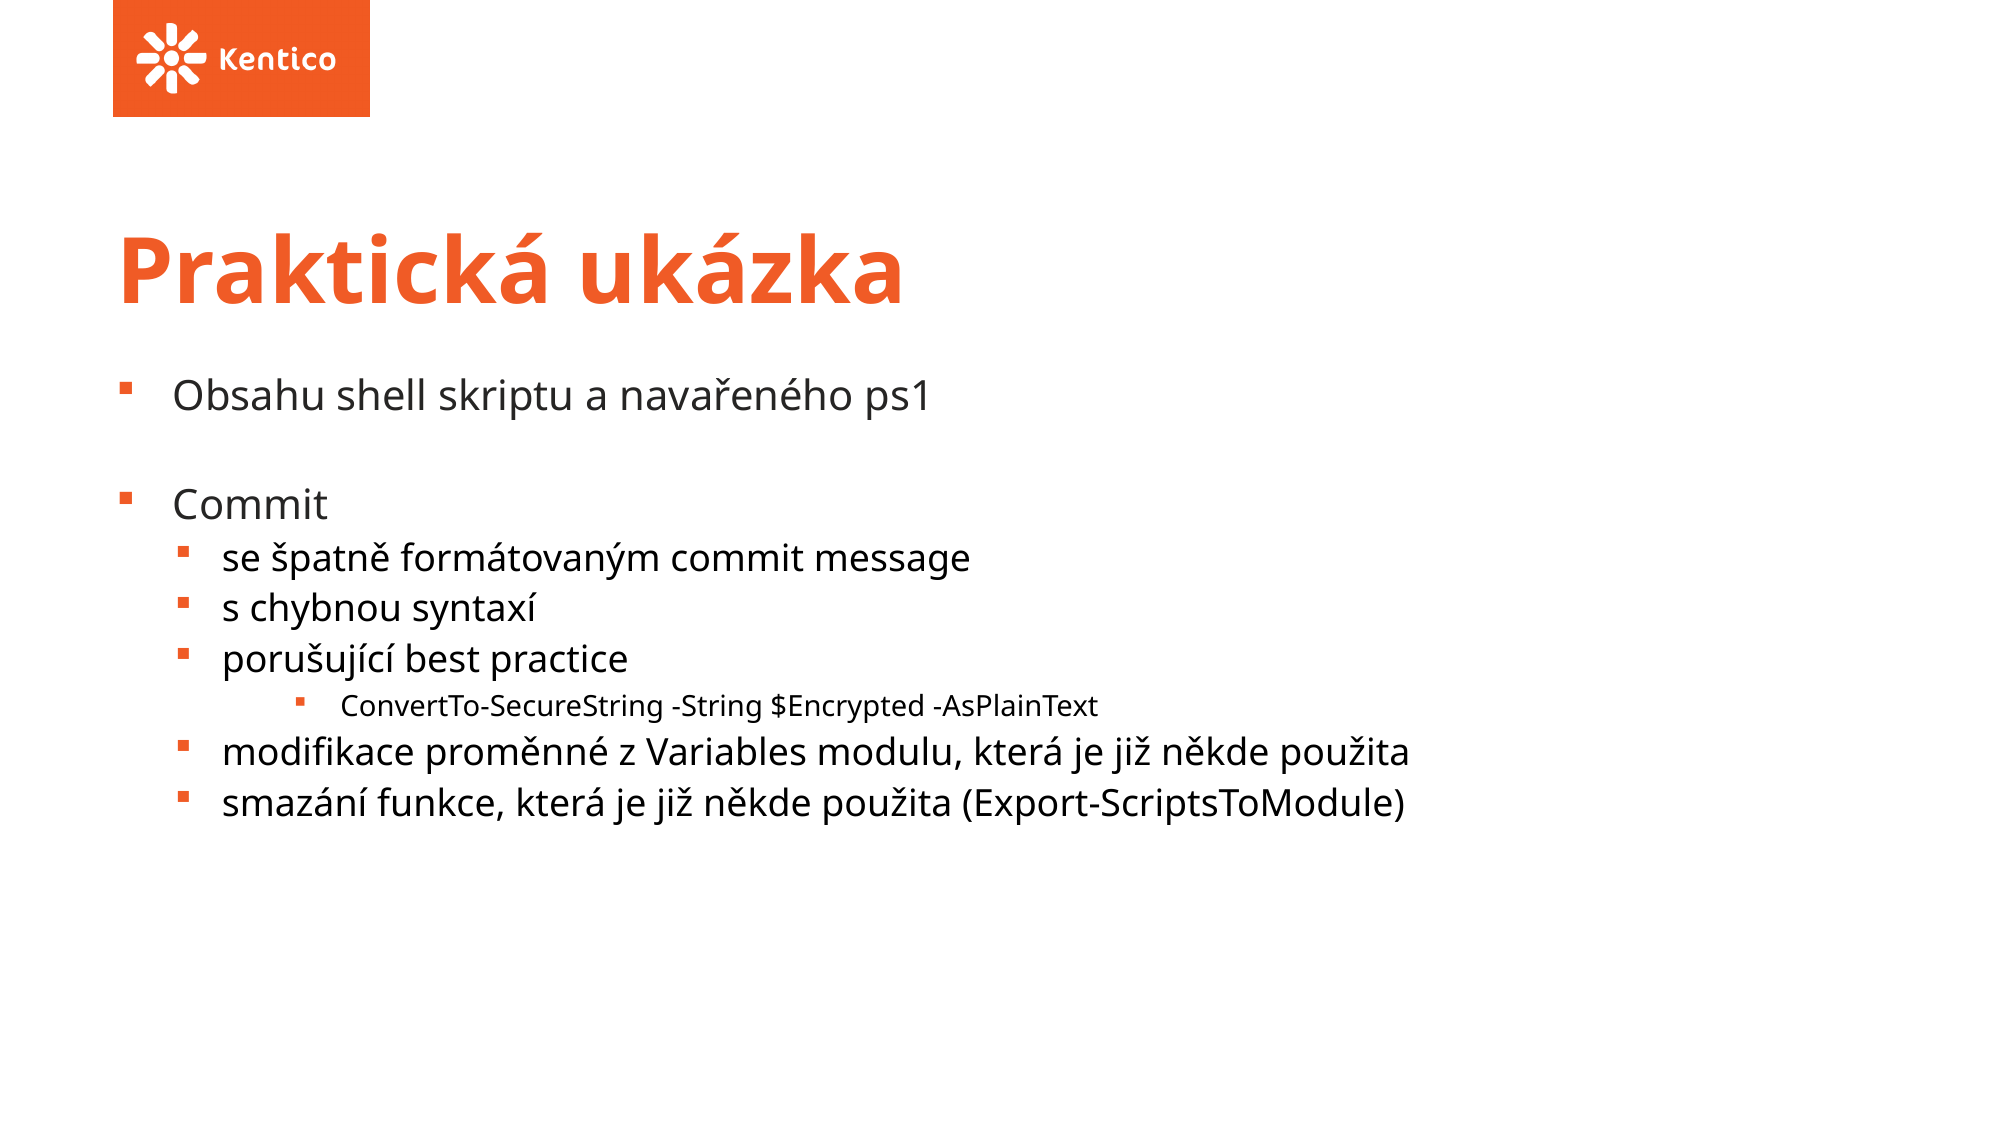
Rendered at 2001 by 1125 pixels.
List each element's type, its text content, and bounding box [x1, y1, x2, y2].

list Obsahu shell skriptu a navařeného ps1 Commit se špatně formátovaným commit message s chybnou syntaxí porušující best practice ConvertTo-SecureString -String $Encrypted -AsPlainText modifikace proměnné z Variables modulu, která je již někde použita smazání funkce, která je již někde použita (Export-ScriptsToModule) [101, 355, 1897, 1033]
picture [113, 0, 370, 117]
title Praktická ukázka [101, 221, 1897, 327]
